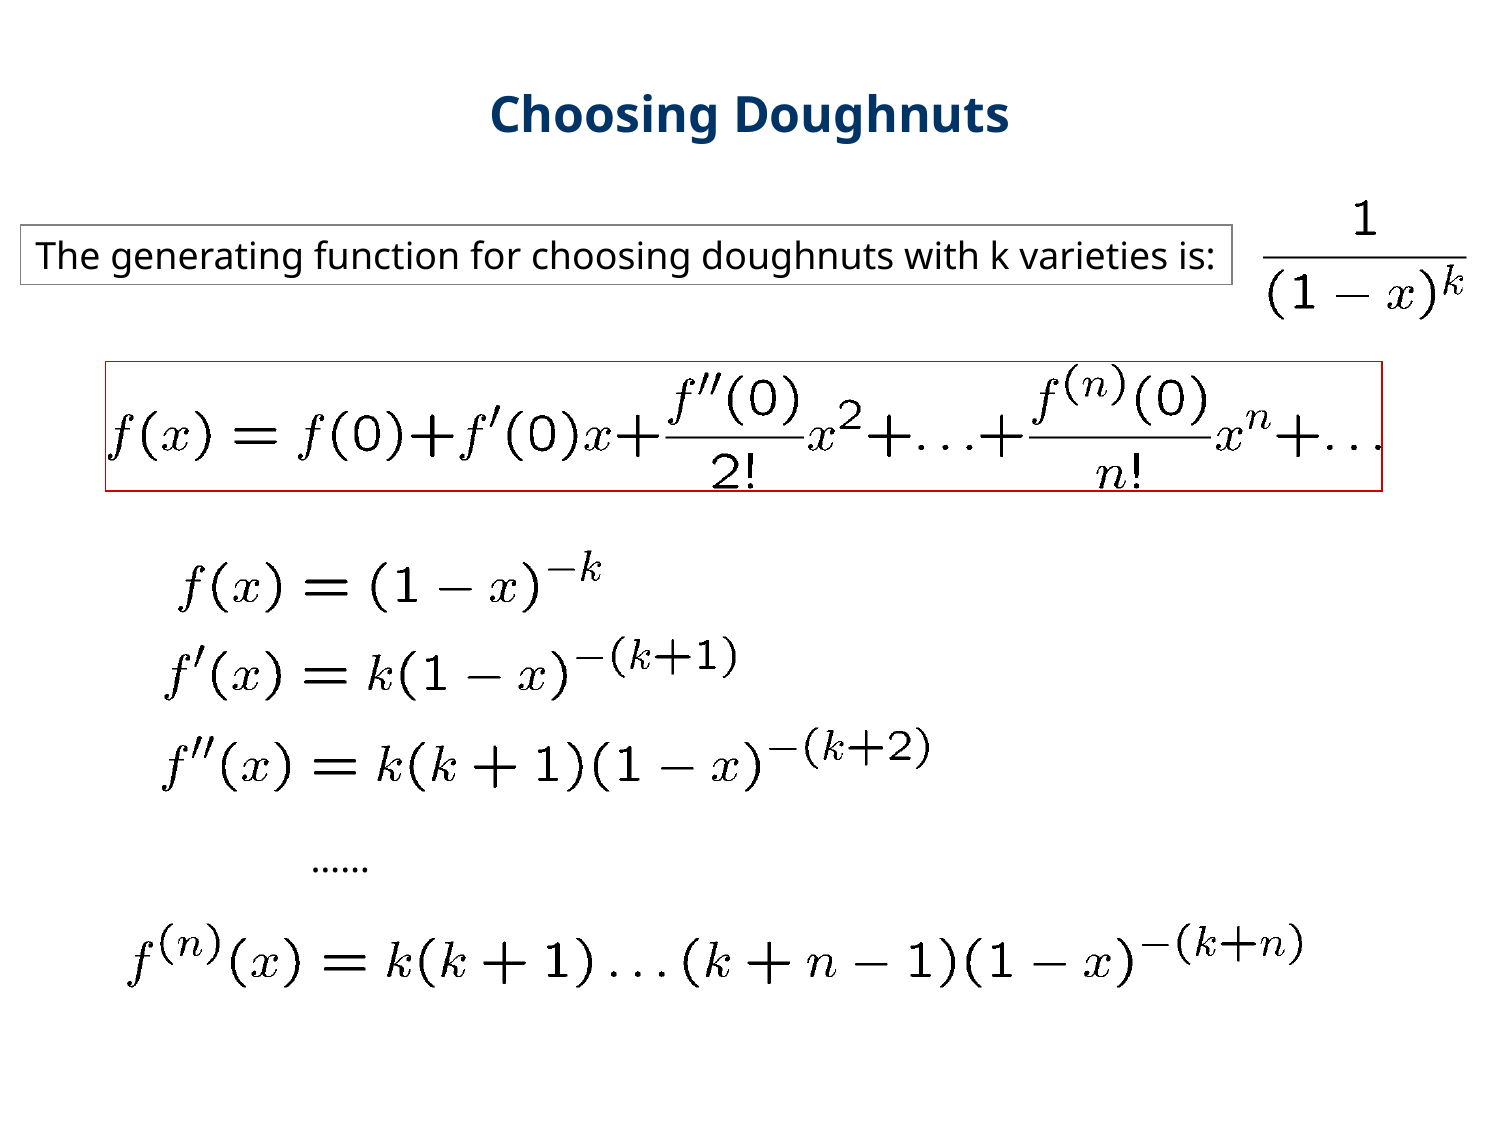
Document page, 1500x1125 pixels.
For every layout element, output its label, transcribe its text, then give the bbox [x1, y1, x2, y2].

picture [1262, 199, 1467, 321]
text_box Choosing Doughnuts [474, 74, 1026, 150]
picture [106, 362, 1382, 491]
picture [124, 920, 1304, 988]
picture [162, 634, 738, 701]
text_box The generating function for choosing doughnuts with k varieties is: [20, 224, 1232, 285]
picture [160, 725, 930, 792]
picture [177, 548, 602, 613]
text_box …… [295, 827, 385, 888]
